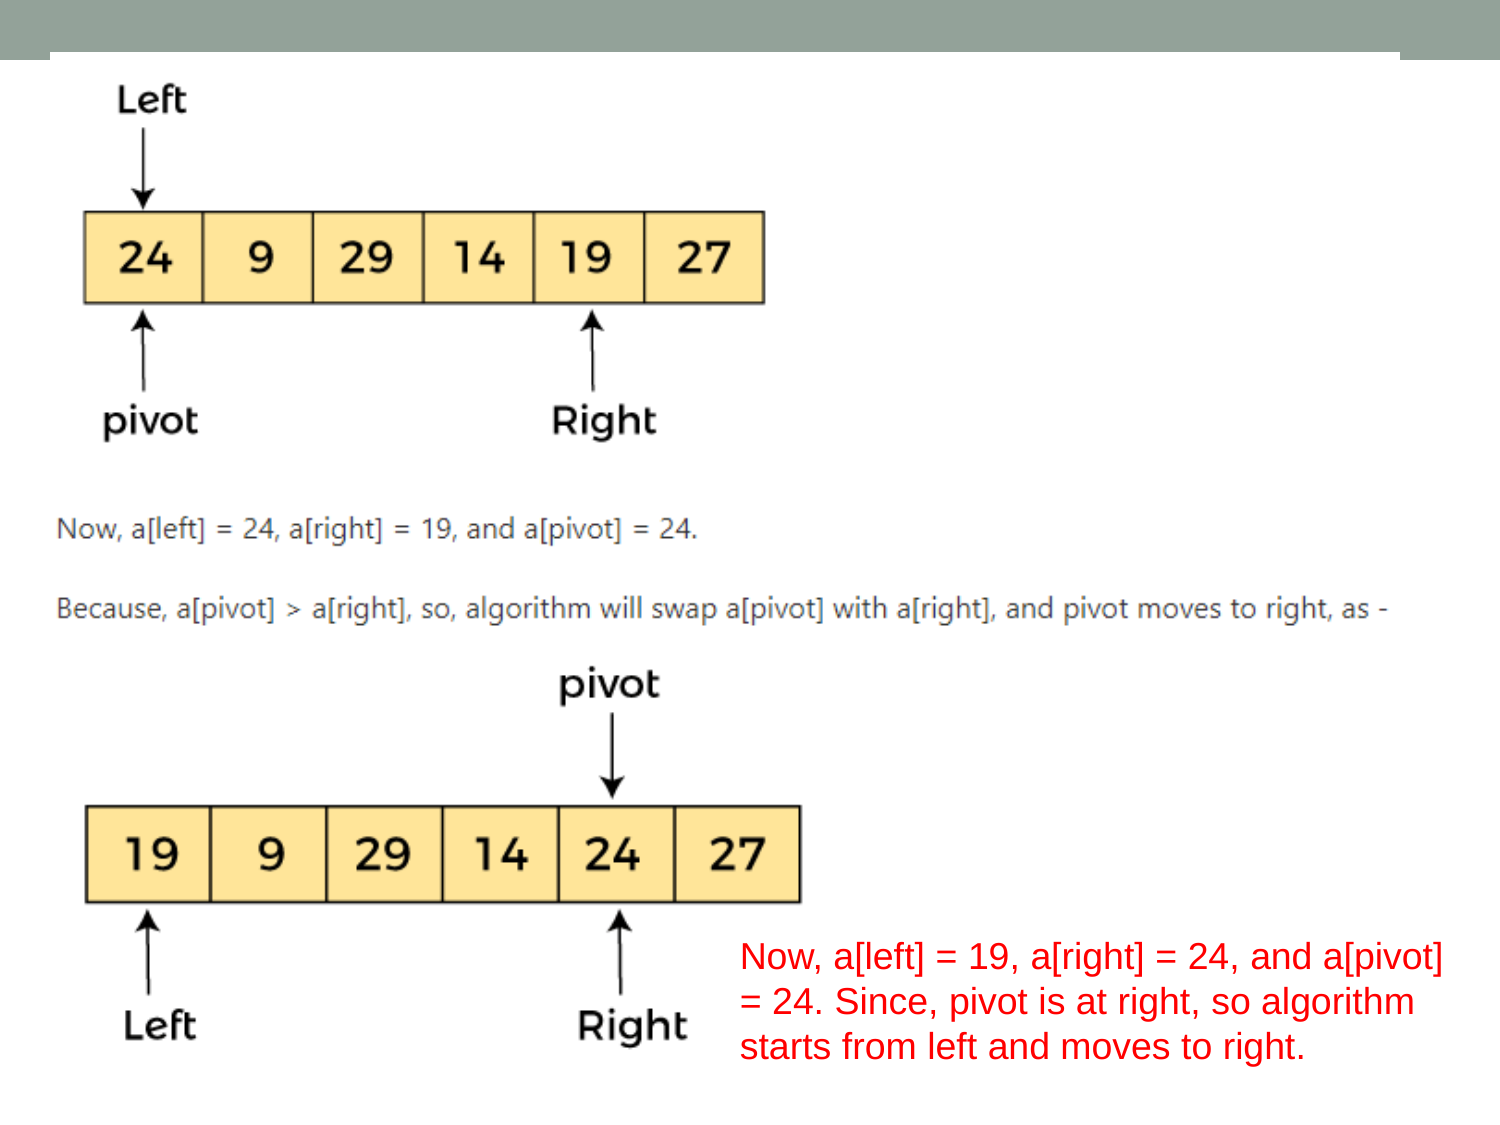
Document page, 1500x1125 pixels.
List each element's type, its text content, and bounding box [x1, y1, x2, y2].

text_box Now, a[left] = 19, a[right] = 24, and a[pivot] = 24. Since, pivot is at right, so algorithm starts from left and moves to right. [1408, 924, 1475, 1075]
picture [49, 52, 1401, 1073]
